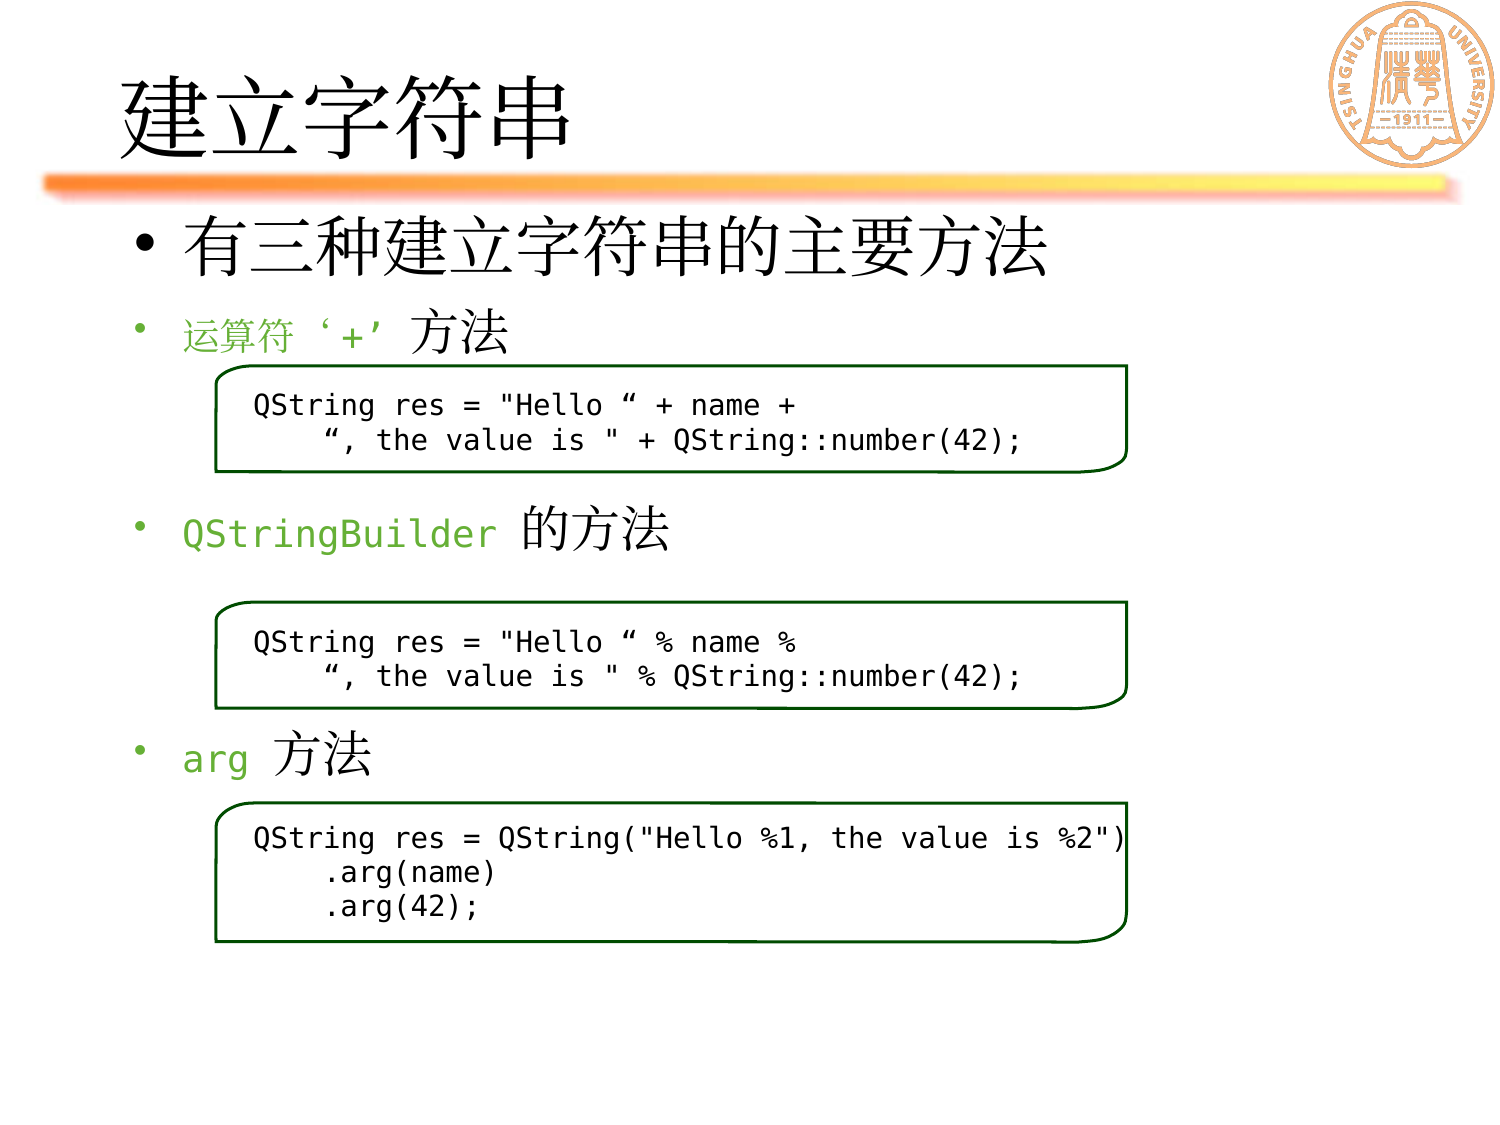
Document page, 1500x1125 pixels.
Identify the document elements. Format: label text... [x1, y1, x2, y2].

text_box [215, 602, 1127, 709]
text_box [215, 802, 1127, 943]
title 建立字符串 [103, 59, 1397, 187]
picture [28, 0, 1496, 205]
text_box [215, 365, 1127, 473]
list 有三种建立字符串的主要方法 运算符‘+’ 方法 QStringBuilder 的方法 arg 方法 [103, 206, 1397, 1045]
